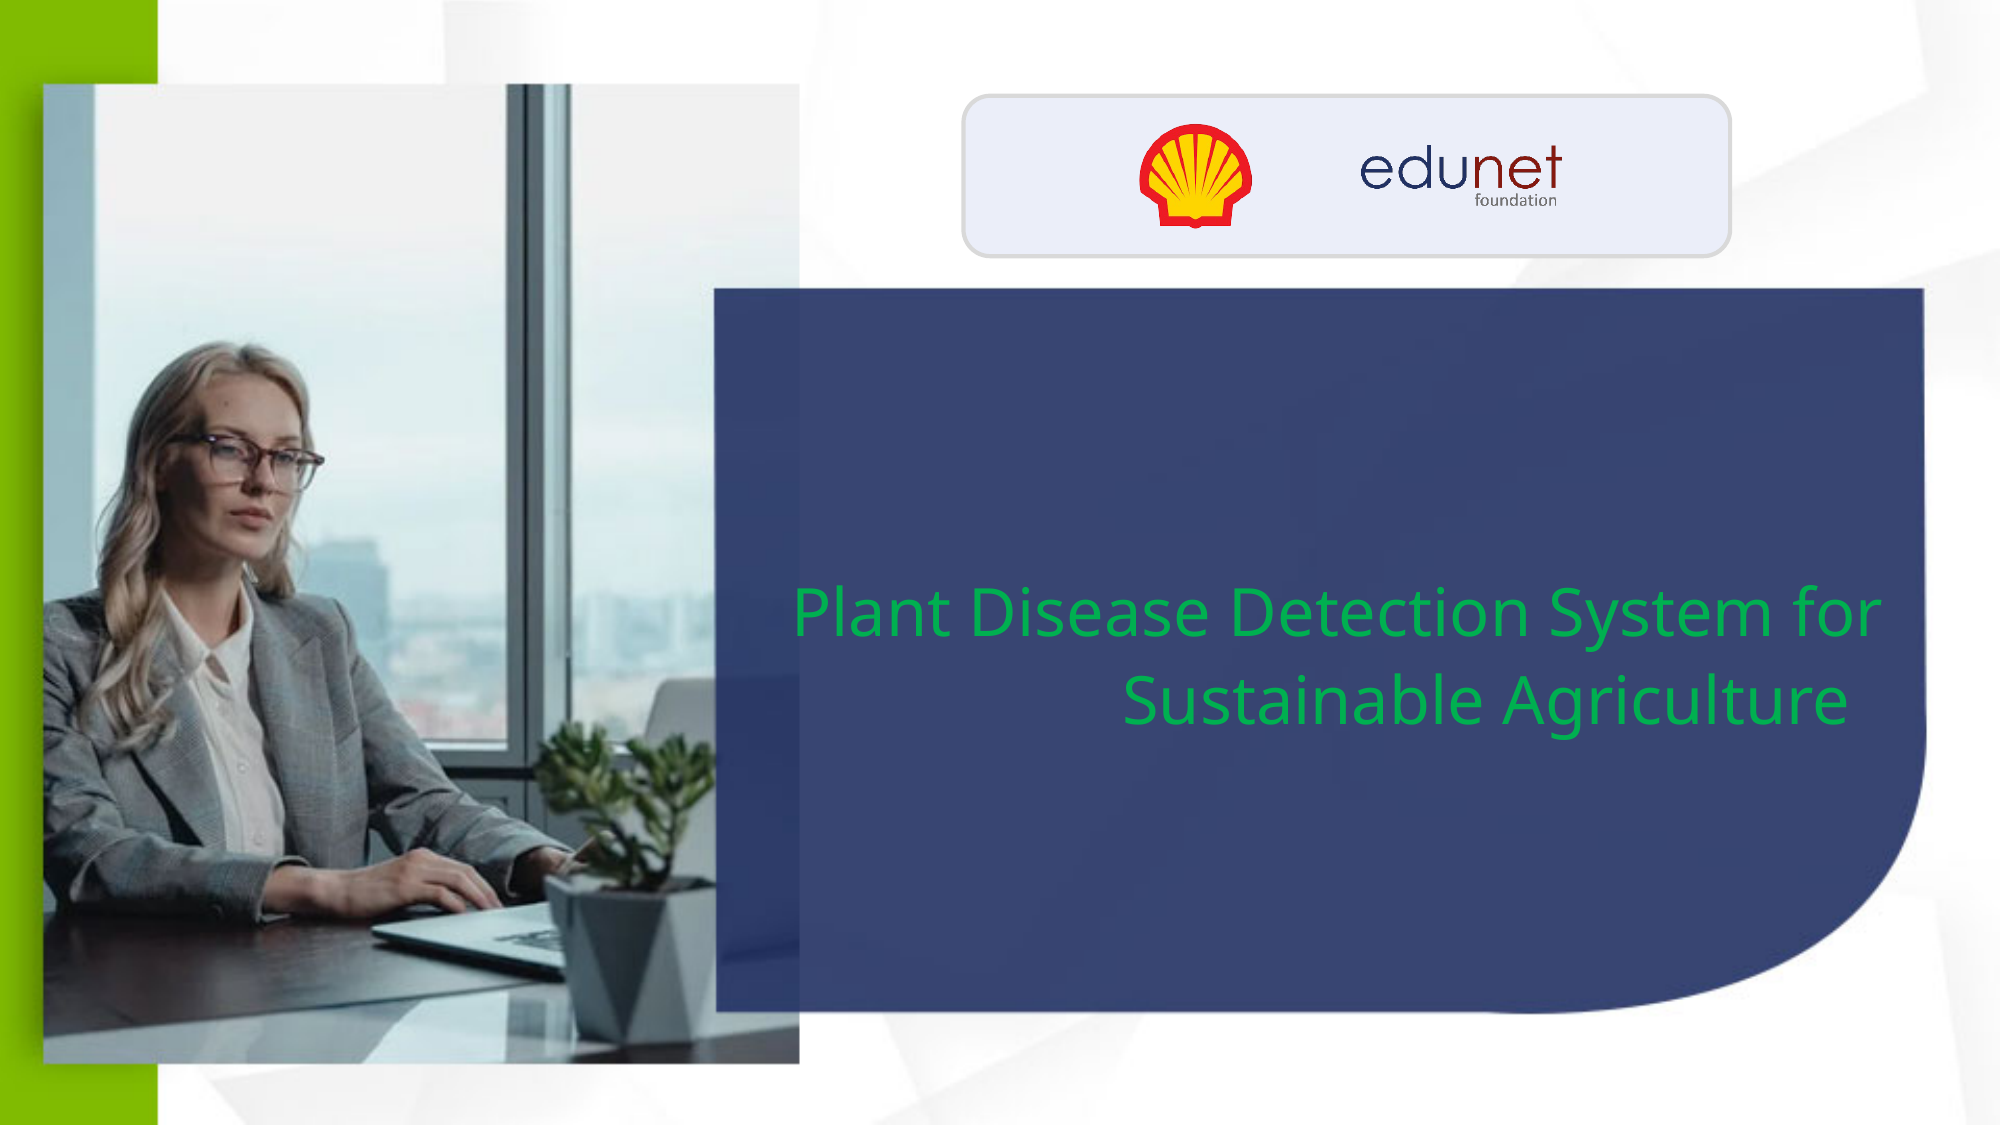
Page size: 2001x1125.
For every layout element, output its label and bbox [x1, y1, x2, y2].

text_box [1130, 121, 1564, 231]
picture [0, 0, 2000, 1125]
